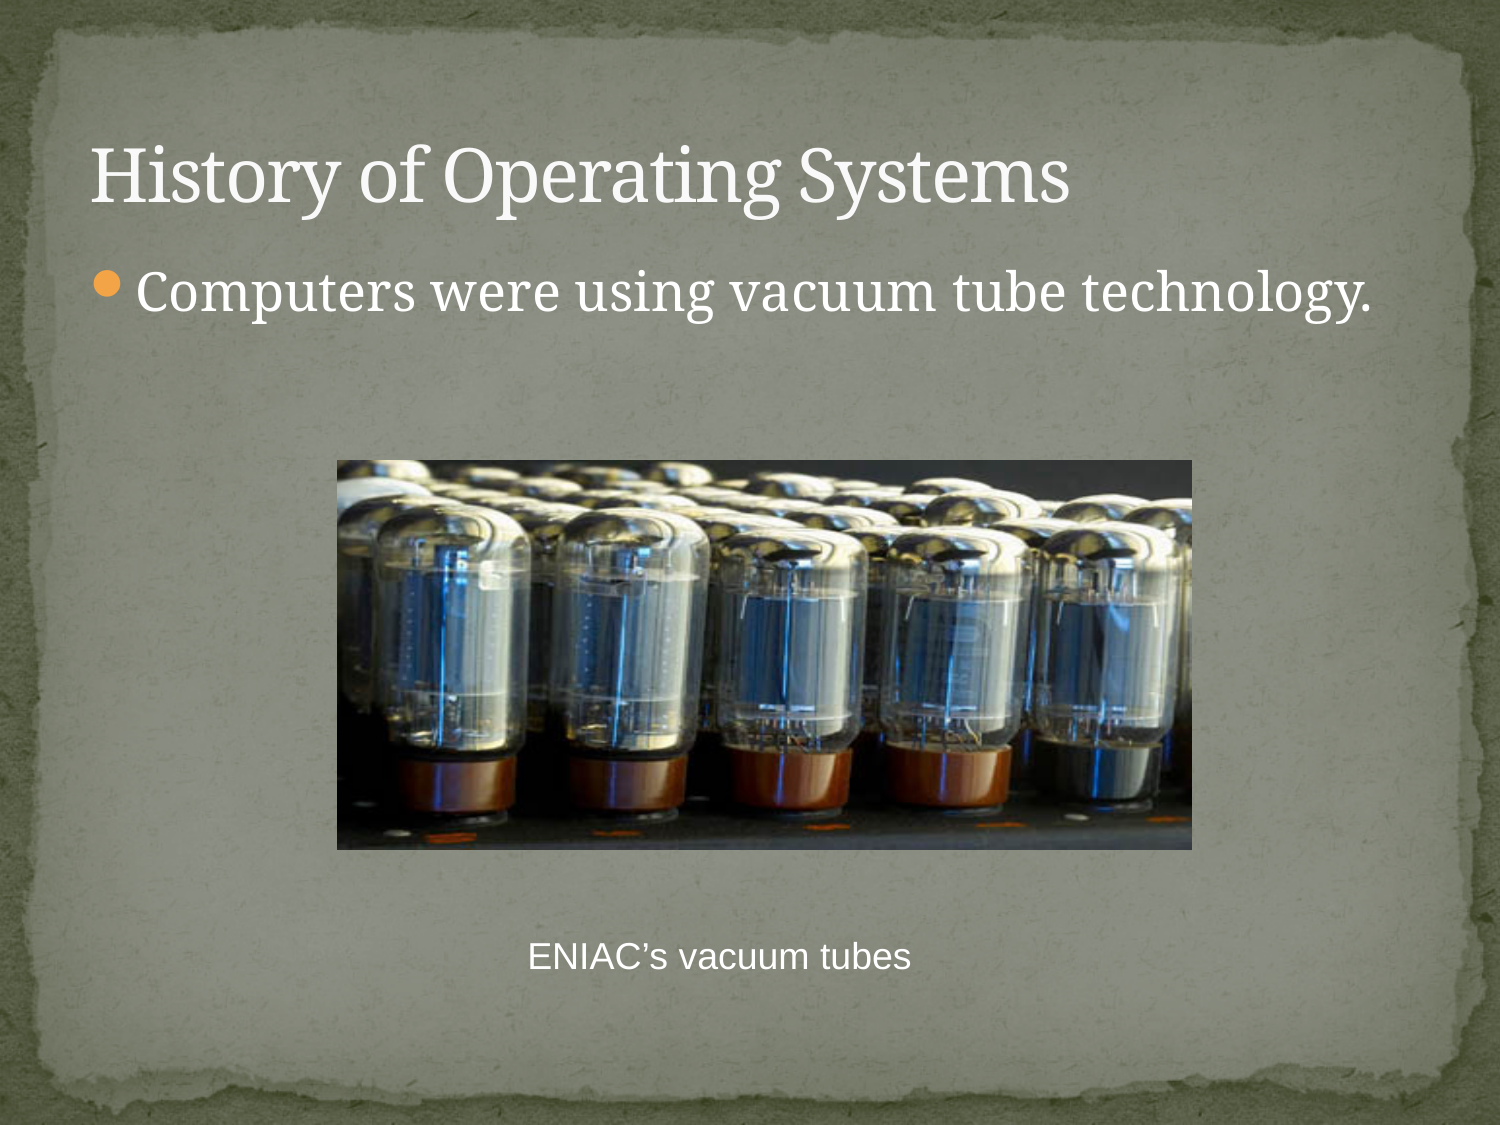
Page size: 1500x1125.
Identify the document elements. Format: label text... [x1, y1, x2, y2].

text_box ENIAC’s vacuum tubes [512, 924, 1150, 985]
list Computers were using vacuum tube technology. [75, 249, 1425, 1000]
title History of Operating Systems [74, 24, 1425, 225]
picture [337, 460, 1193, 852]
